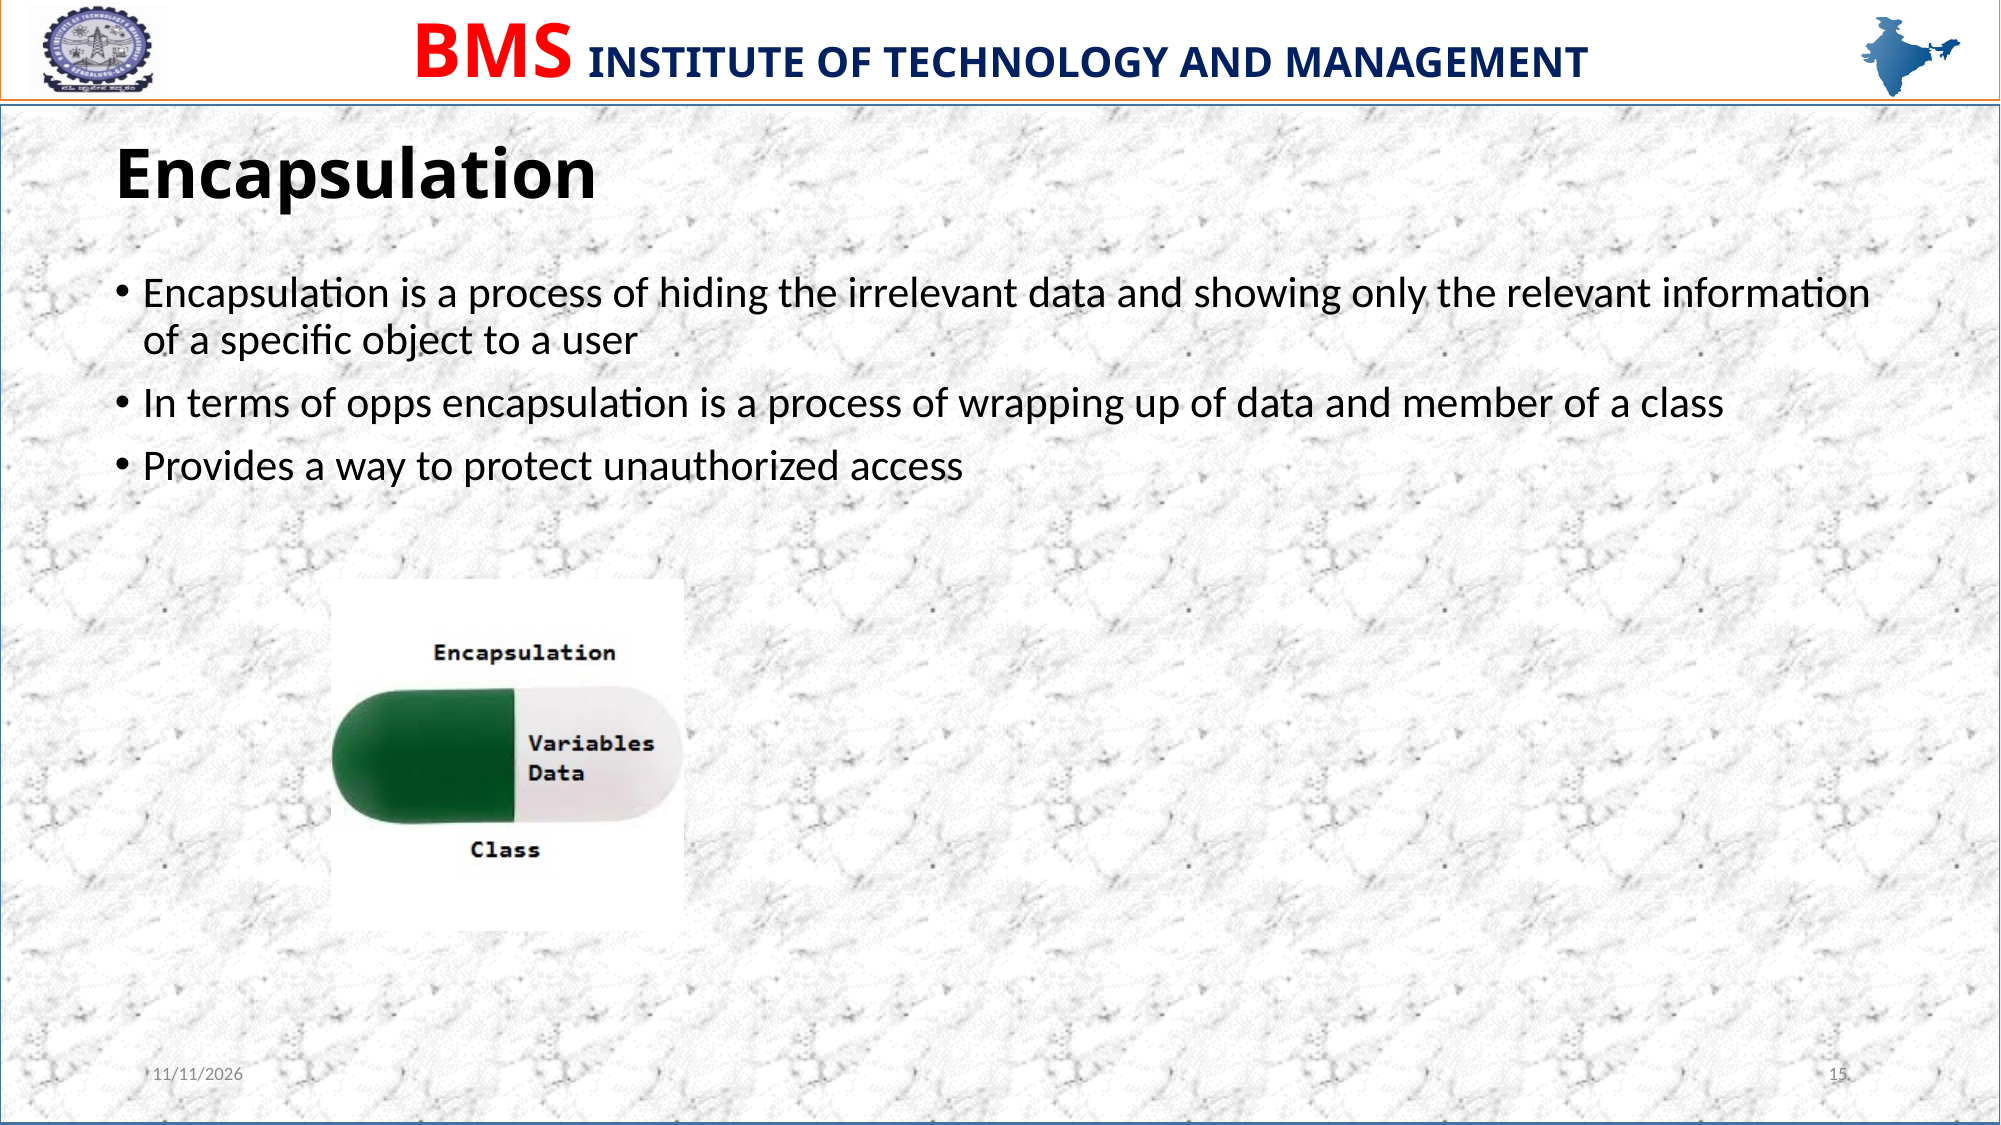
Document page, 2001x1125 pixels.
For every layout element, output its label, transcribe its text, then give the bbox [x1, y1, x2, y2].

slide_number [137, 1042, 588, 1103]
slide_number 15 [1412, 1042, 1863, 1103]
title Encapsulation [99, 132, 1900, 233]
picture [1859, 17, 1961, 98]
list Encapsulation is a process of hiding the irrelevant data and showing only the relevant information of a specific object to a user In terms of opps encapsulation is a process of wrapping up of data and member of a class Provides a way to protect unauthorized access [99, 262, 1900, 1005]
picture [30, 2, 168, 98]
picture [1, 106, 1999, 1122]
